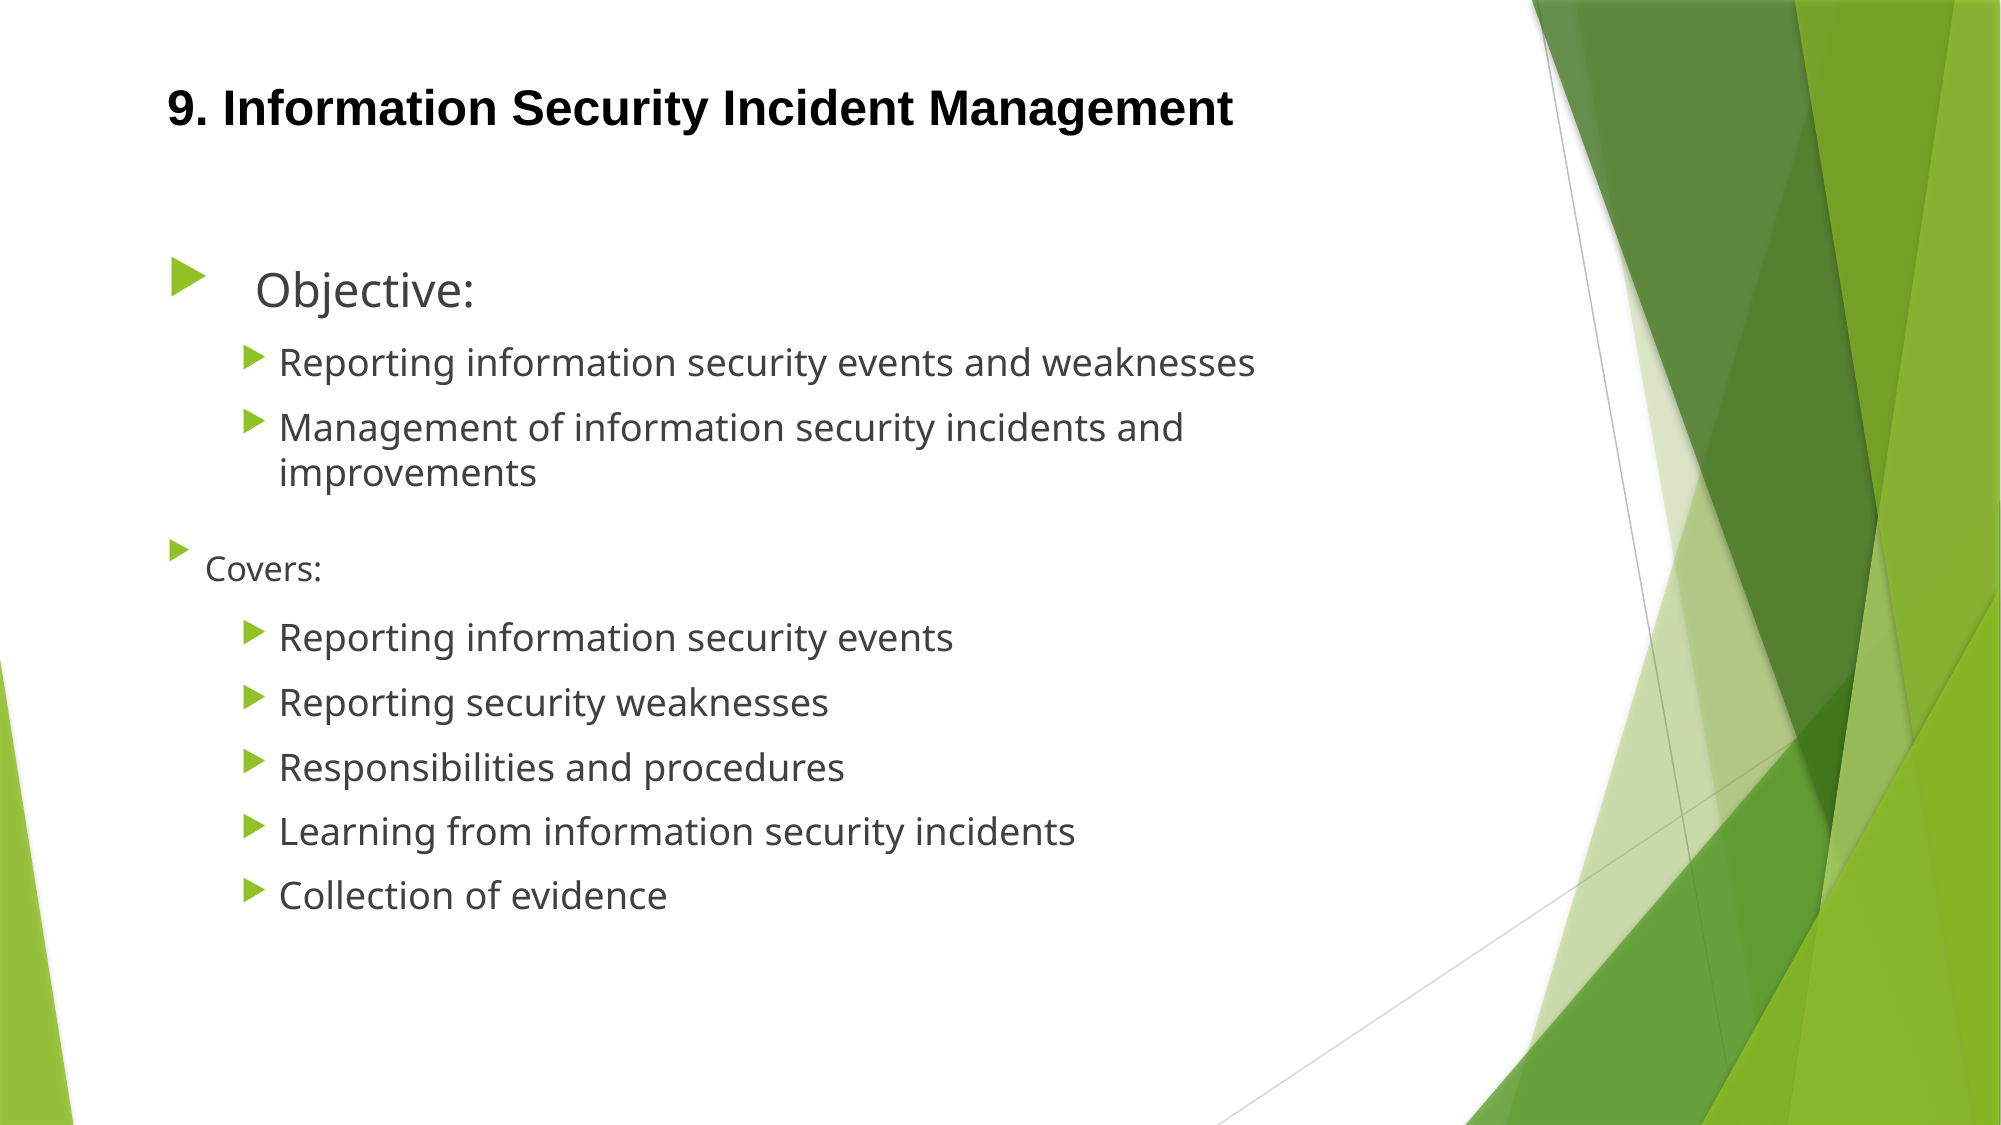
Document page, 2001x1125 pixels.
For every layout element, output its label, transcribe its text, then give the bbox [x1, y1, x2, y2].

text_box 9. Information Security Incident Management [152, 23, 1382, 174]
list Objective: Reporting information security events and weaknesses Management of information security incidents and improvements Covers: Reporting information security events Reporting security weaknesses Responsibilities and procedures Learning from information security incidents Collection of evidence [152, 239, 1420, 925]
